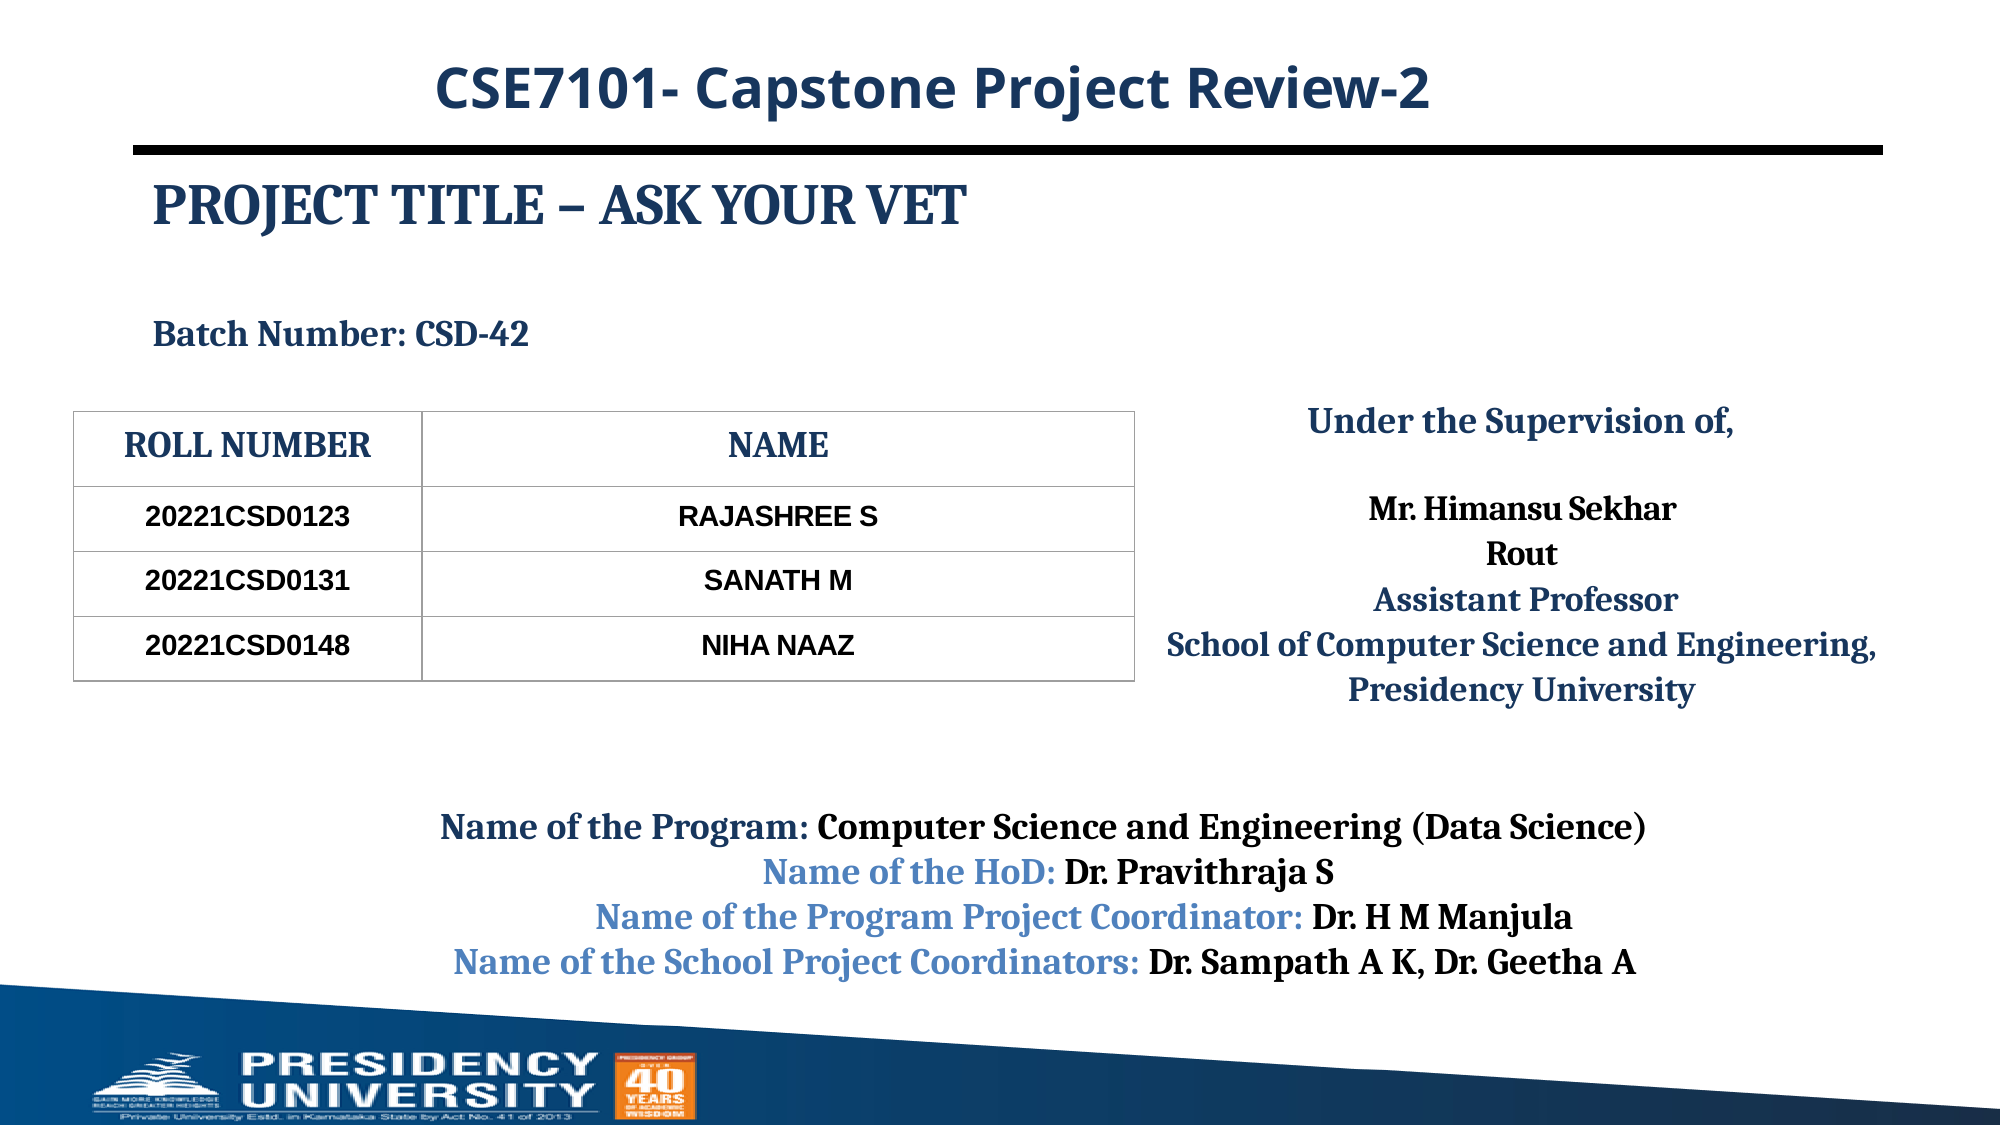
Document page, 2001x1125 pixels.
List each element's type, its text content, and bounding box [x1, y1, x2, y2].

table_cell 20221CSD0123 [74, 487, 421, 551]
title CSE7101- Capstone Project Review-2 [133, 0, 1884, 180]
table_header NAME [423, 412, 1134, 486]
table_header ROLL NUMBER [74, 412, 421, 486]
table_cell 20221CSD0131 [74, 552, 421, 616]
picture [0, 982, 2000, 1125]
table_cell SANATH M [423, 552, 1134, 616]
text_box Name of the Program: Computer Science and Engineering (Data Science) Name of the HoD: Dr. Pravithraja S Name of the Program Project Coordinator: Dr. H M Manjula Name of the School Project Coordinators: Dr. Sampath A K, Dr. Geetha A [411, 799, 1677, 982]
table_cell 20221CSD0148 [74, 617, 421, 680]
text_box Mr. Himansu Sekhar Rout Assistant Professor School of Computer Science and Engineering, Presidency University [1159, 480, 1884, 709]
table_cell RAJASHREE S [423, 487, 1134, 551]
text_box PROJECT TITLE – ASK YOUR VET Batch Number: CSD-42 Under the Supervision of, [86, 164, 1822, 442]
table_cell NIHA NAAZ [423, 617, 1134, 680]
